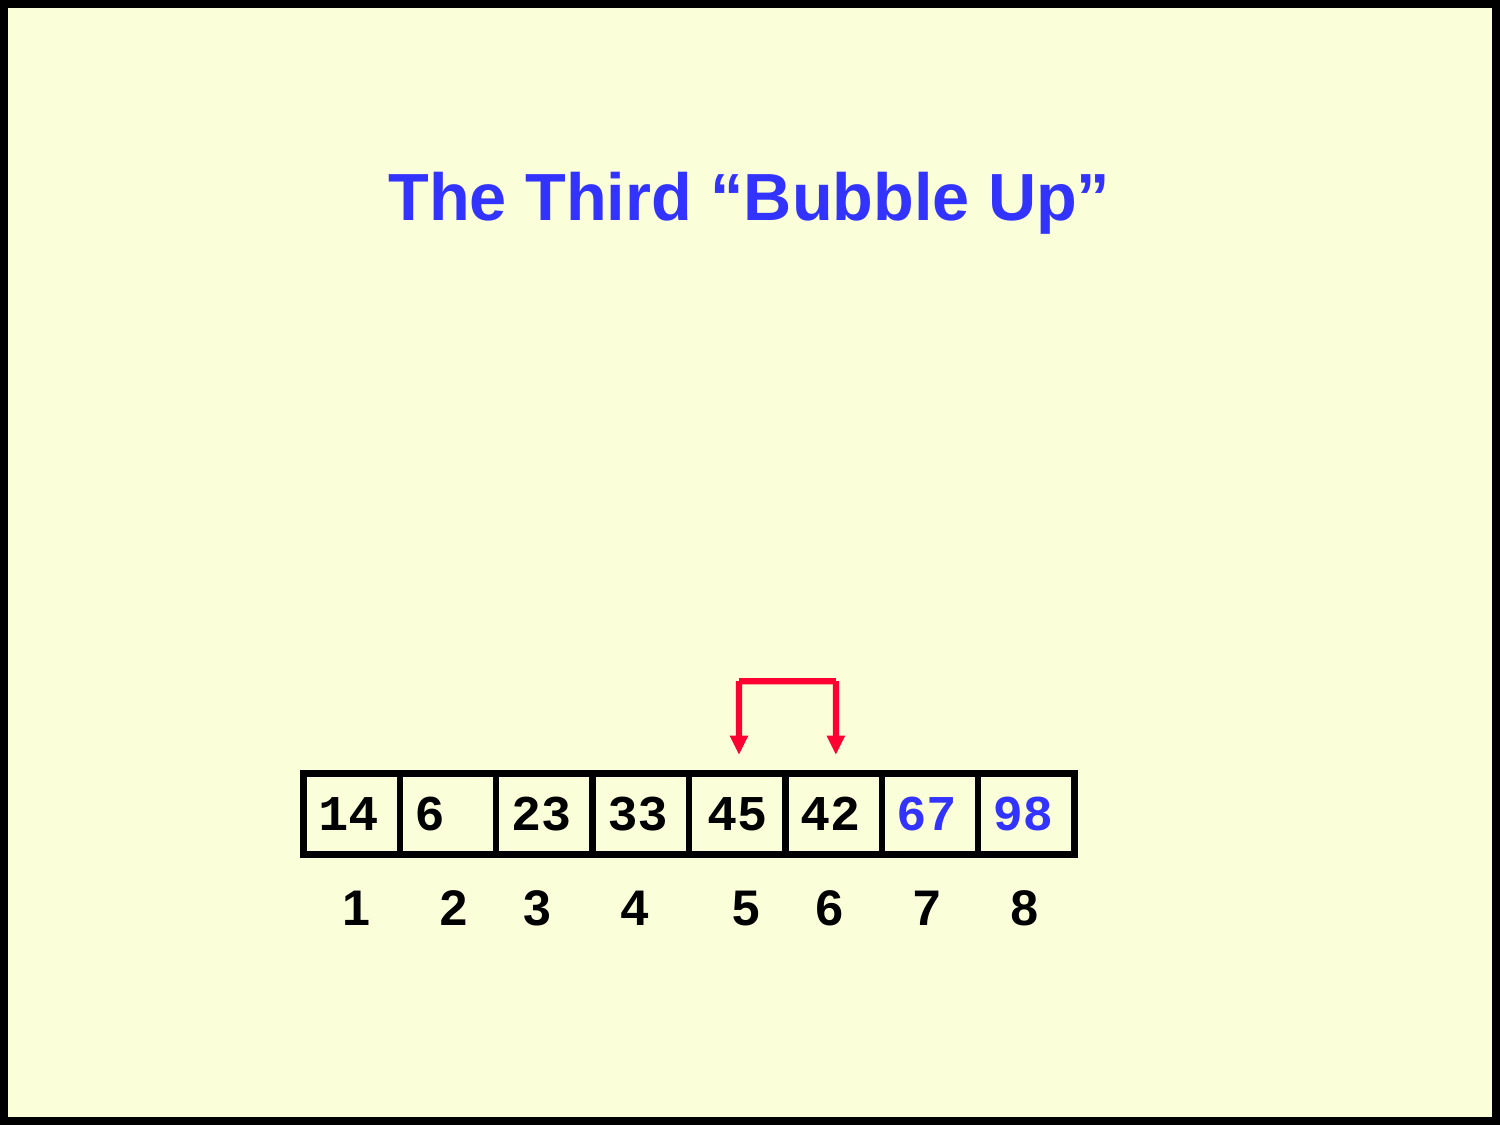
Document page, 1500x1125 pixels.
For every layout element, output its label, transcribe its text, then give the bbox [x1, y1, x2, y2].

text_box 42 [786, 773, 881, 855]
text_box 67 [881, 773, 978, 855]
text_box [738, 681, 836, 755]
text_box 33 [592, 773, 688, 855]
text_box 14 [303, 773, 400, 855]
title The Third “Bubble Up” [112, 99, 1388, 288]
text_box 98 [978, 773, 1075, 855]
text_box 23 [497, 773, 592, 855]
text_box 1 2 3 4 5 6 7 8 [327, 868, 1055, 943]
text_box 6 [400, 773, 497, 855]
text_box 45 [688, 773, 786, 855]
